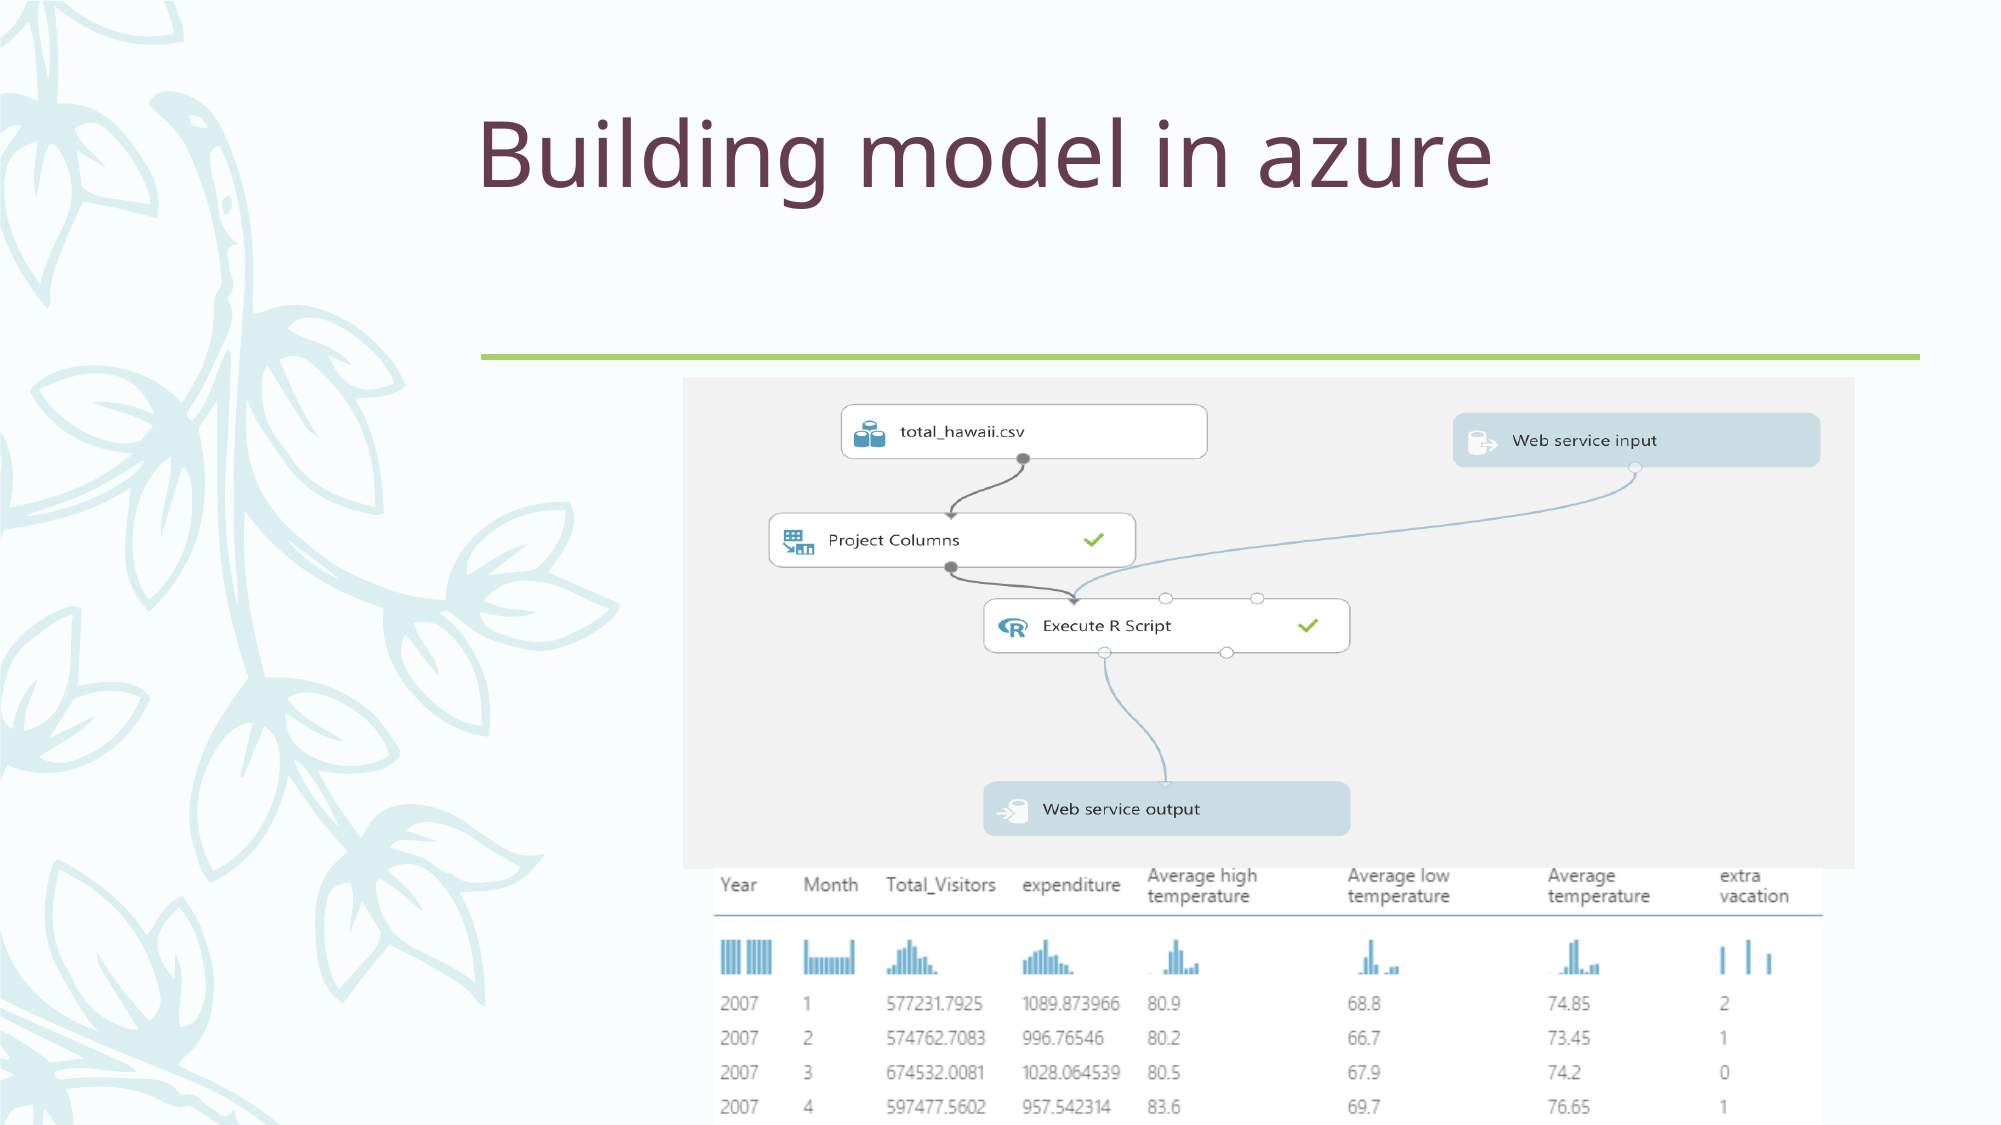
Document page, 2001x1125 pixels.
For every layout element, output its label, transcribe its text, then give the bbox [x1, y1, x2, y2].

title Building model in azure [460, 93, 1920, 350]
picture [714, 868, 1824, 1125]
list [682, 377, 1855, 869]
